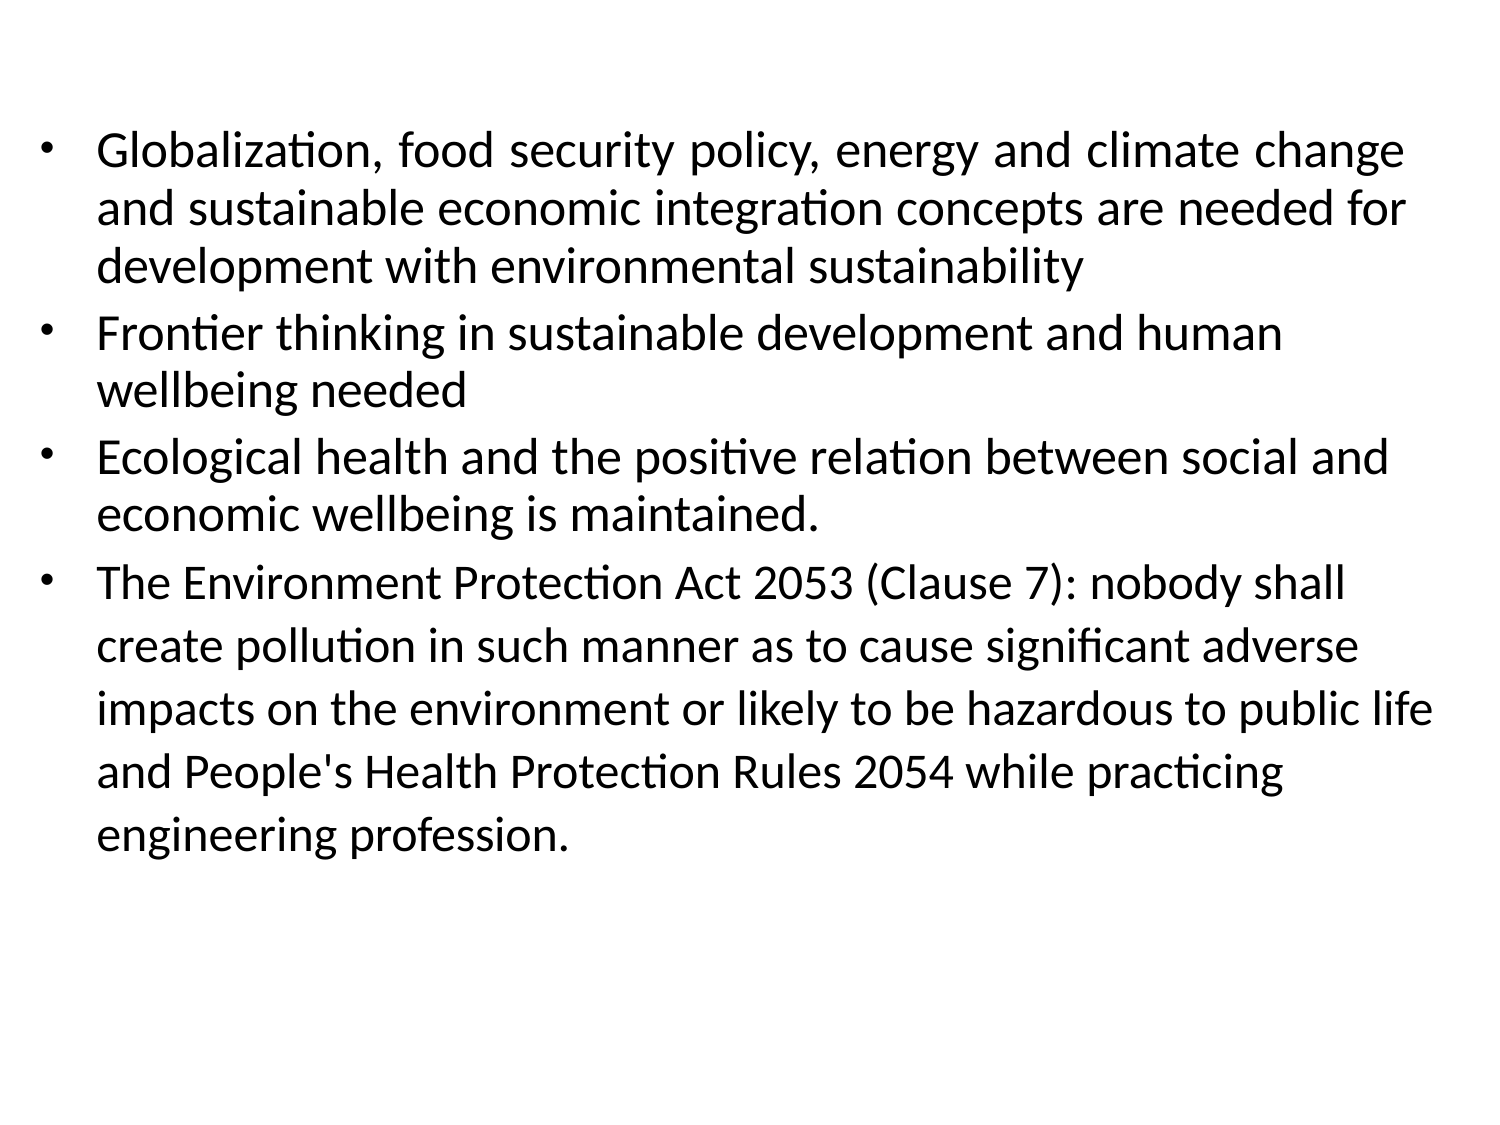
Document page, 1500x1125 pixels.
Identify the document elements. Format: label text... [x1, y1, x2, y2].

text_box Globalization, food security policy, energy and climate change and sustainable economic integration concepts are needed for development with environmental sustainability Frontier thinking in sustainable development and human wellbeing needed Ecological health and the positive relation between social and economic wellbeing is maintained. The Environment Protection Act 2053 (Clause 7): nobody shall create pollution in such manner as to cause significant adverse impacts on the environment or likely to be hazardous to public life and People's Health Protection Rules 2054 while practicing engineering profession. [37, 112, 1447, 862]
